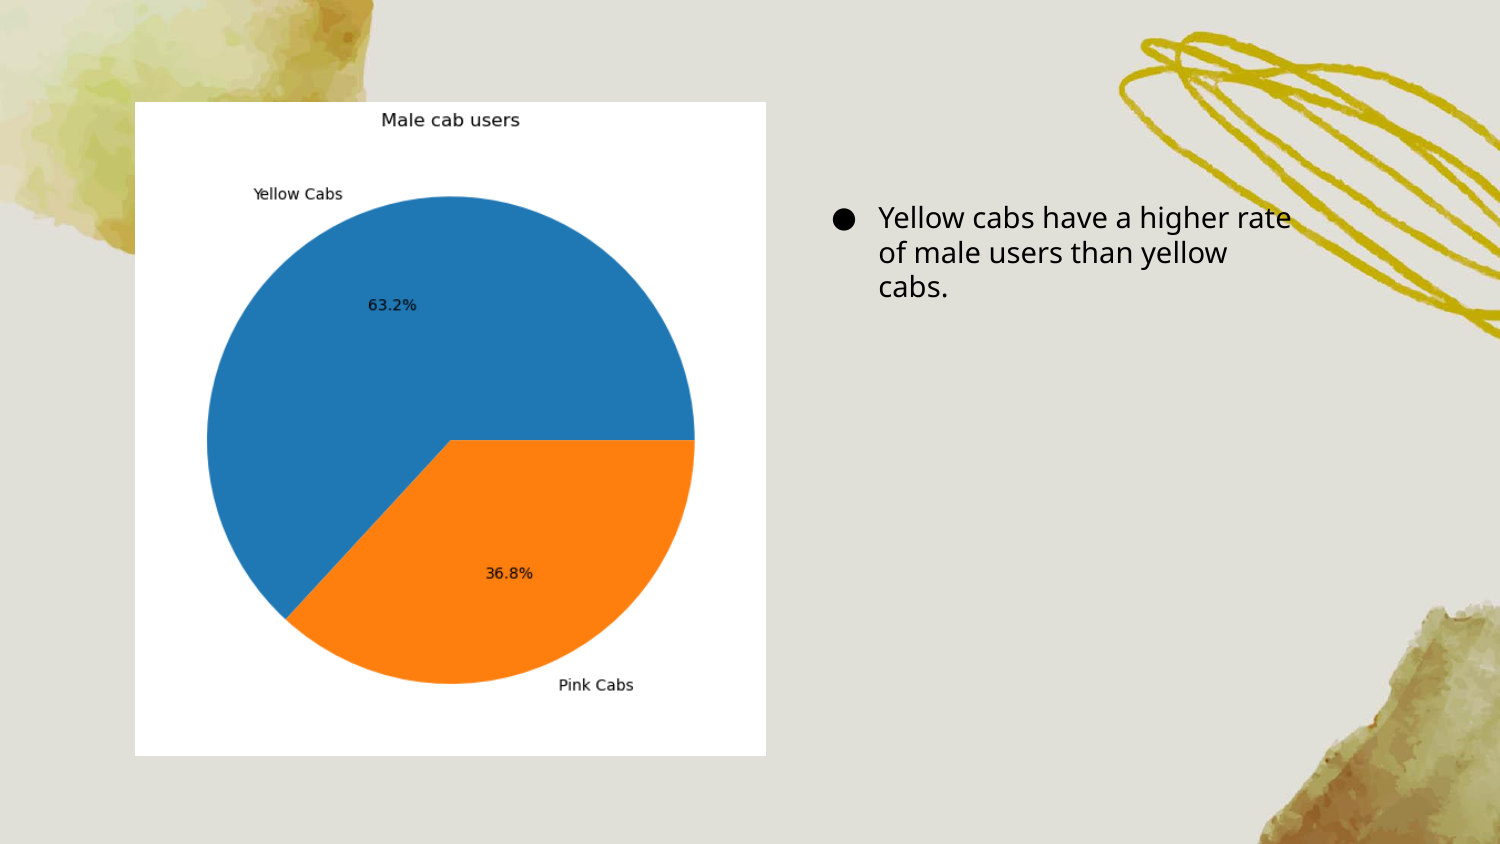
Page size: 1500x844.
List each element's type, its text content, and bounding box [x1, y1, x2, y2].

picture [0, 0, 1500, 844]
text_box Yellow cabs have a higher rate of male users than yellow cabs. [788, 183, 1311, 354]
text_box [1311, 183, 1437, 250]
